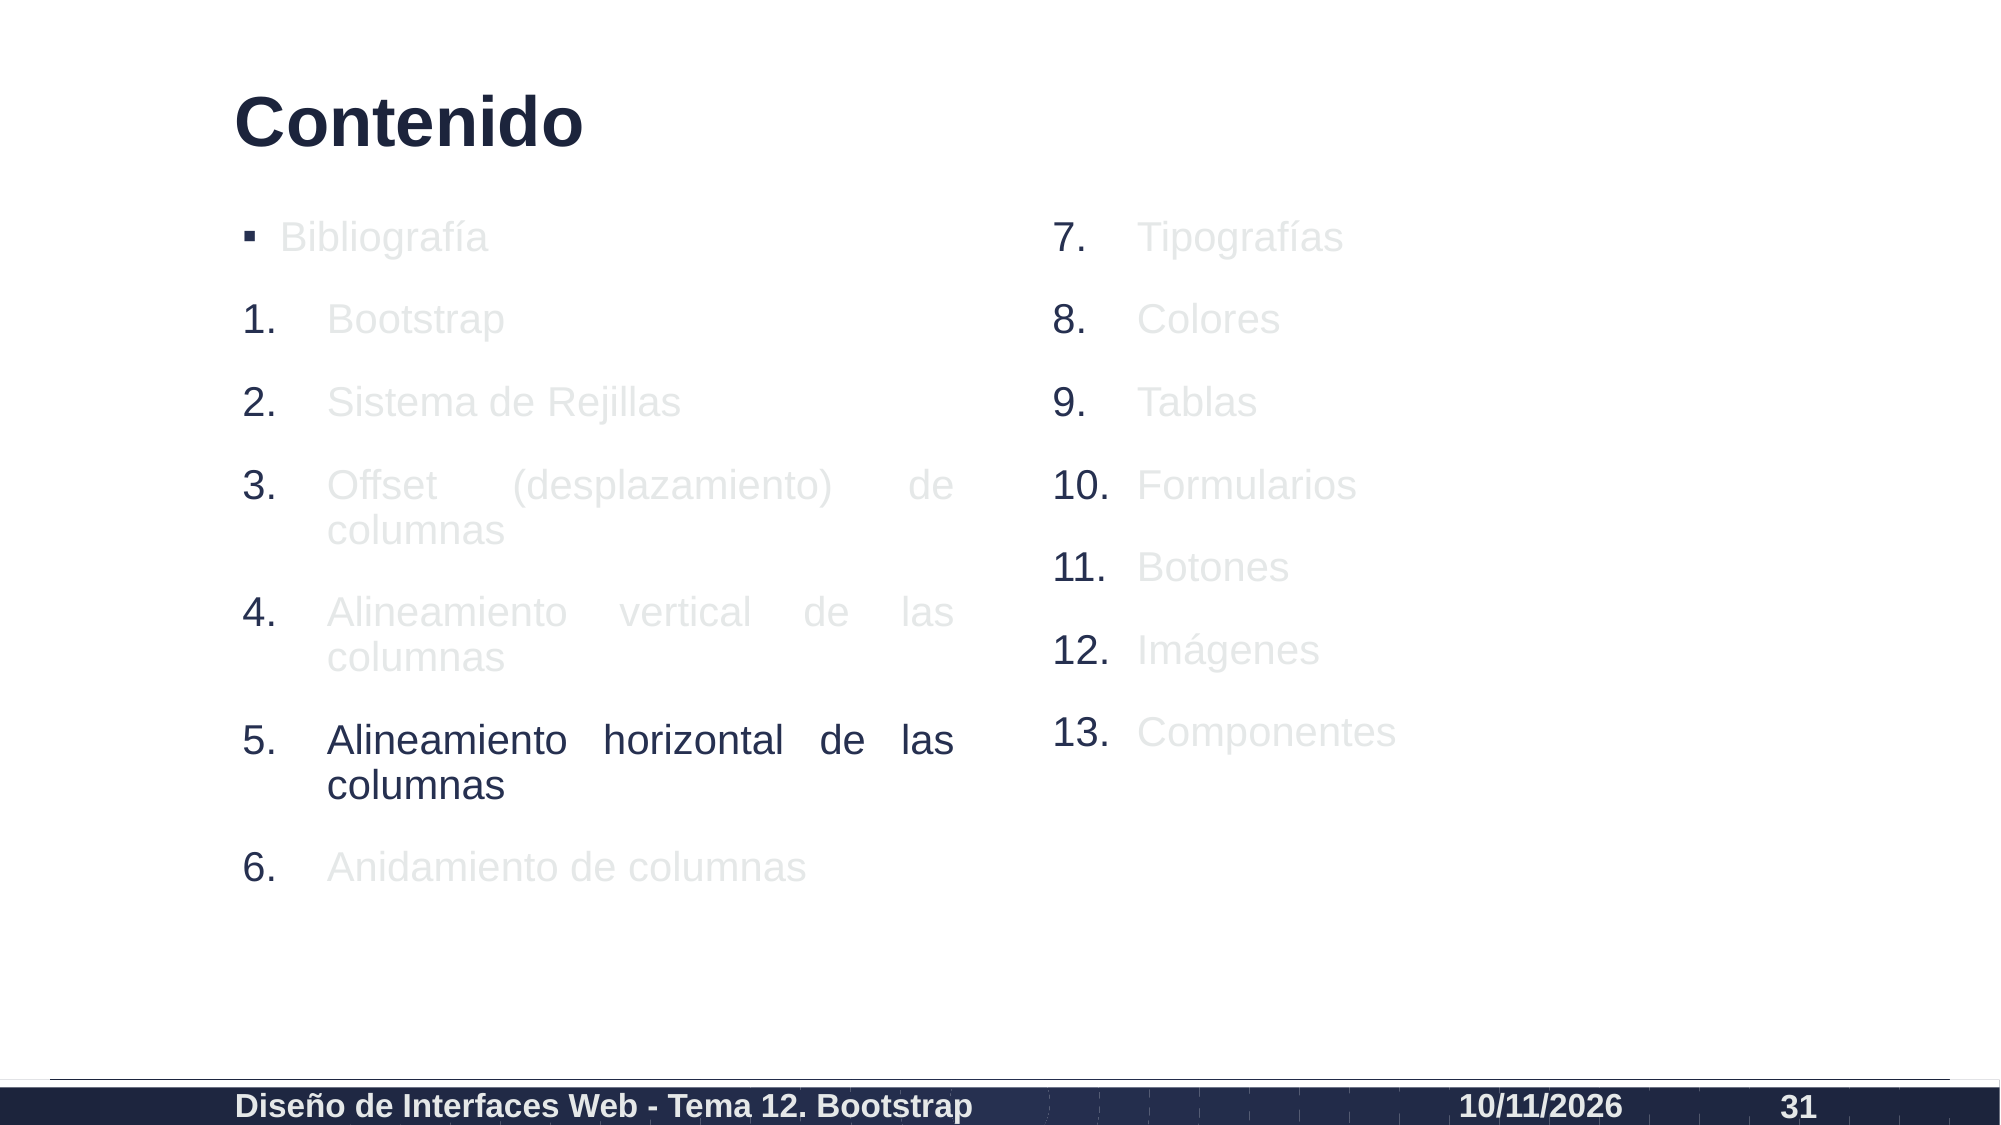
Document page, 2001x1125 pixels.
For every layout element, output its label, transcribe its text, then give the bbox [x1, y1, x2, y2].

title Contenido [219, 76, 1780, 170]
footer Diseño de Interfaces Web - Tema 12. Bootstrap [219, 1085, 1395, 1124]
list Bibliografía Bootstrap Sistema de Rejillas Offset (desplazamiento) de columnas Alineamiento vertical de las columnas Alineamiento horizontal de las columnas Anidamiento de columnas [219, 207, 970, 989]
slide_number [1420, 1085, 1639, 1124]
list Tipografías Colores Tablas Formularios Botones Imágenes Componentes [1029, 207, 1780, 989]
slide_number 31 [1674, 1085, 1833, 1125]
